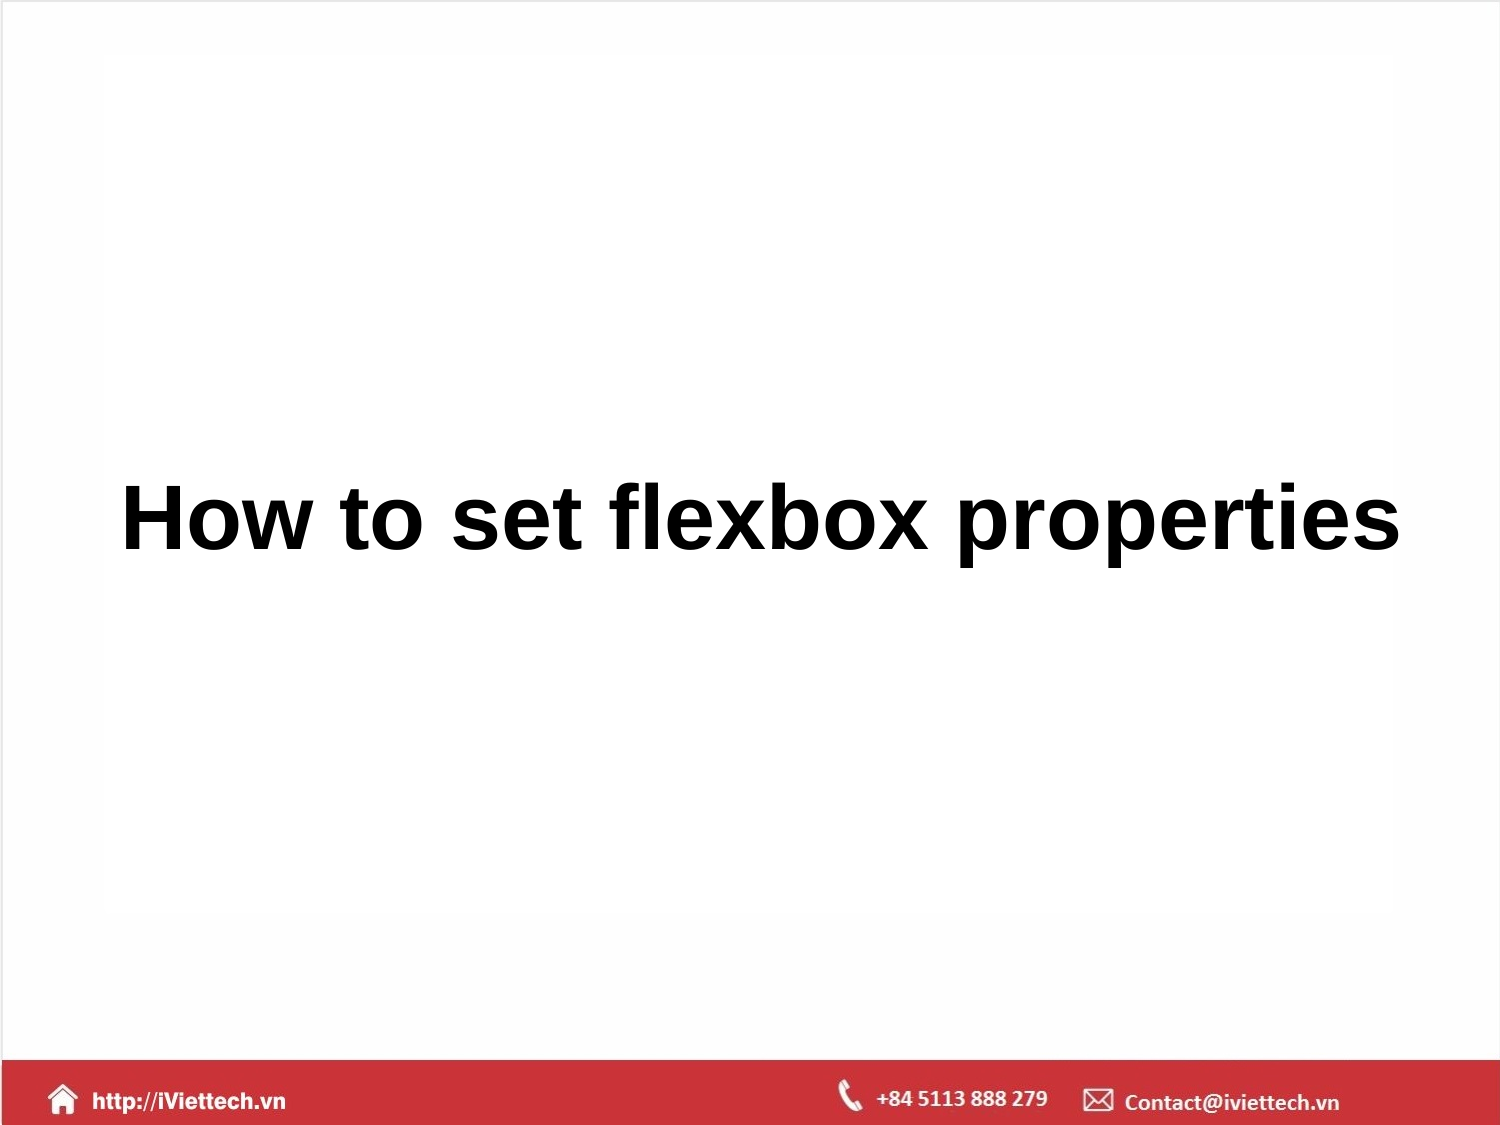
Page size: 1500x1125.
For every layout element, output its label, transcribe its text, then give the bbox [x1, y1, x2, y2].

subtitle How to set flexbox properties [99, 449, 1426, 638]
picture [0, 0, 1500, 1125]
